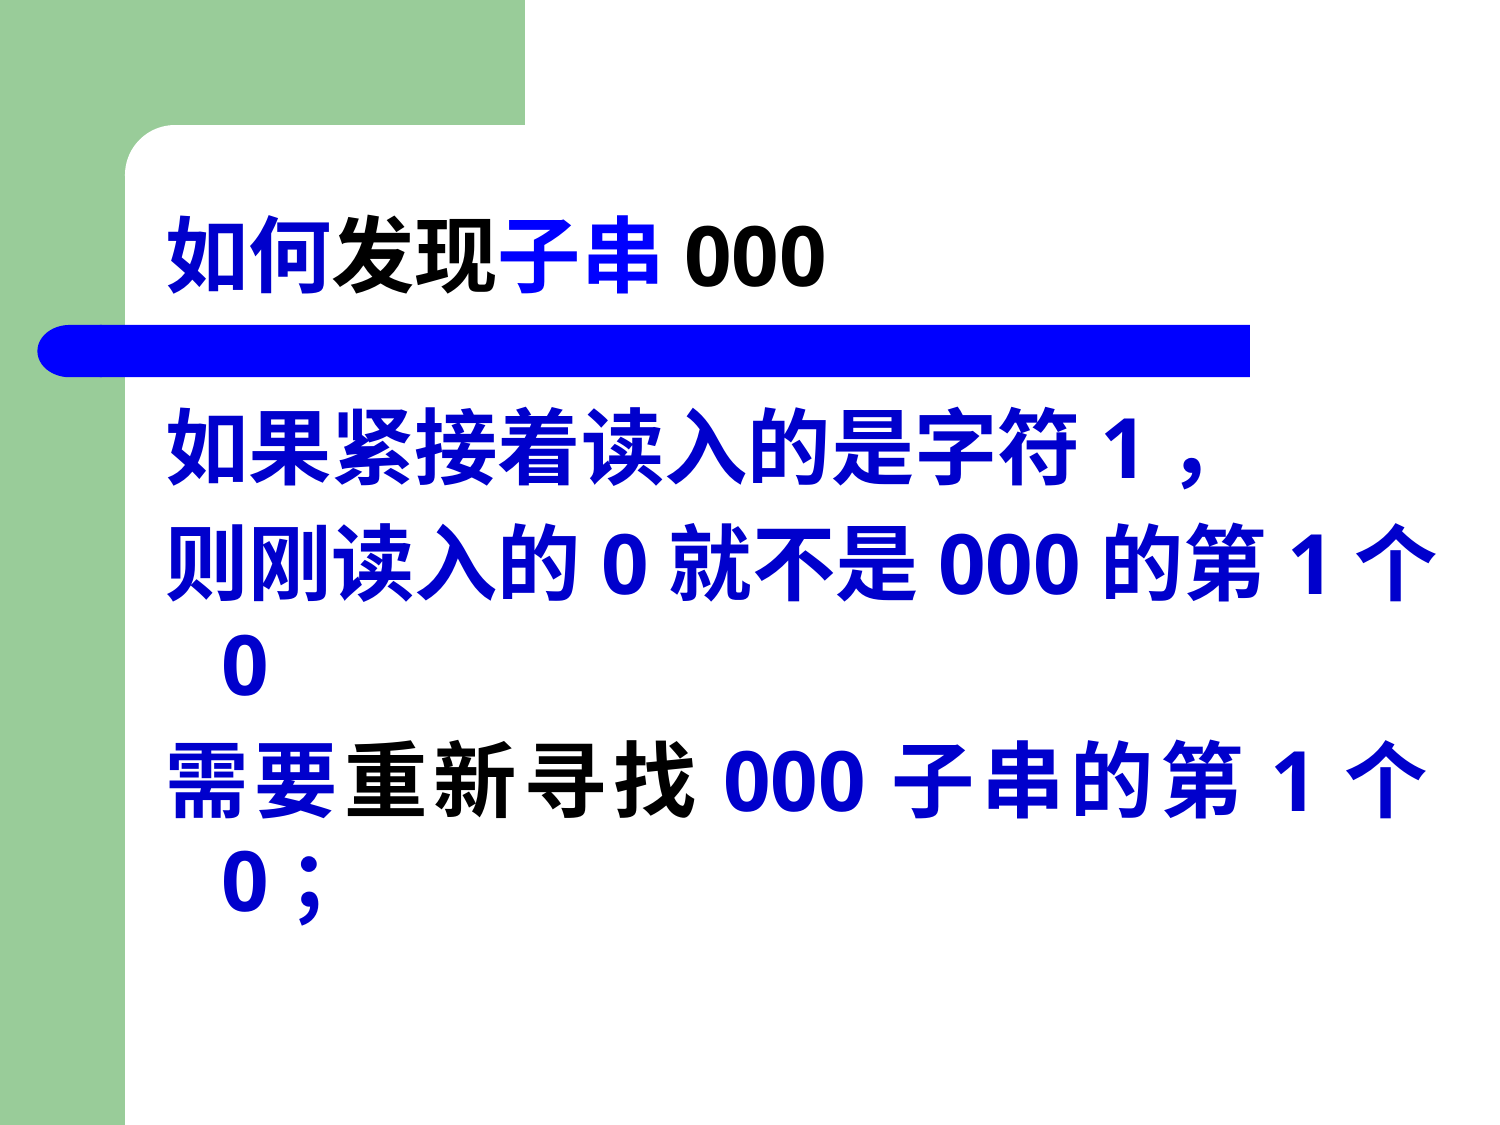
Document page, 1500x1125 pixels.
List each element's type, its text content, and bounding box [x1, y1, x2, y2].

title 如何发现子串000 [149, 124, 1463, 313]
list 如果紧接着读入的是字符1， 则刚读入的0就不是000的第1个0 需要重新寻找000子串的第1个0； [149, 387, 1463, 1001]
